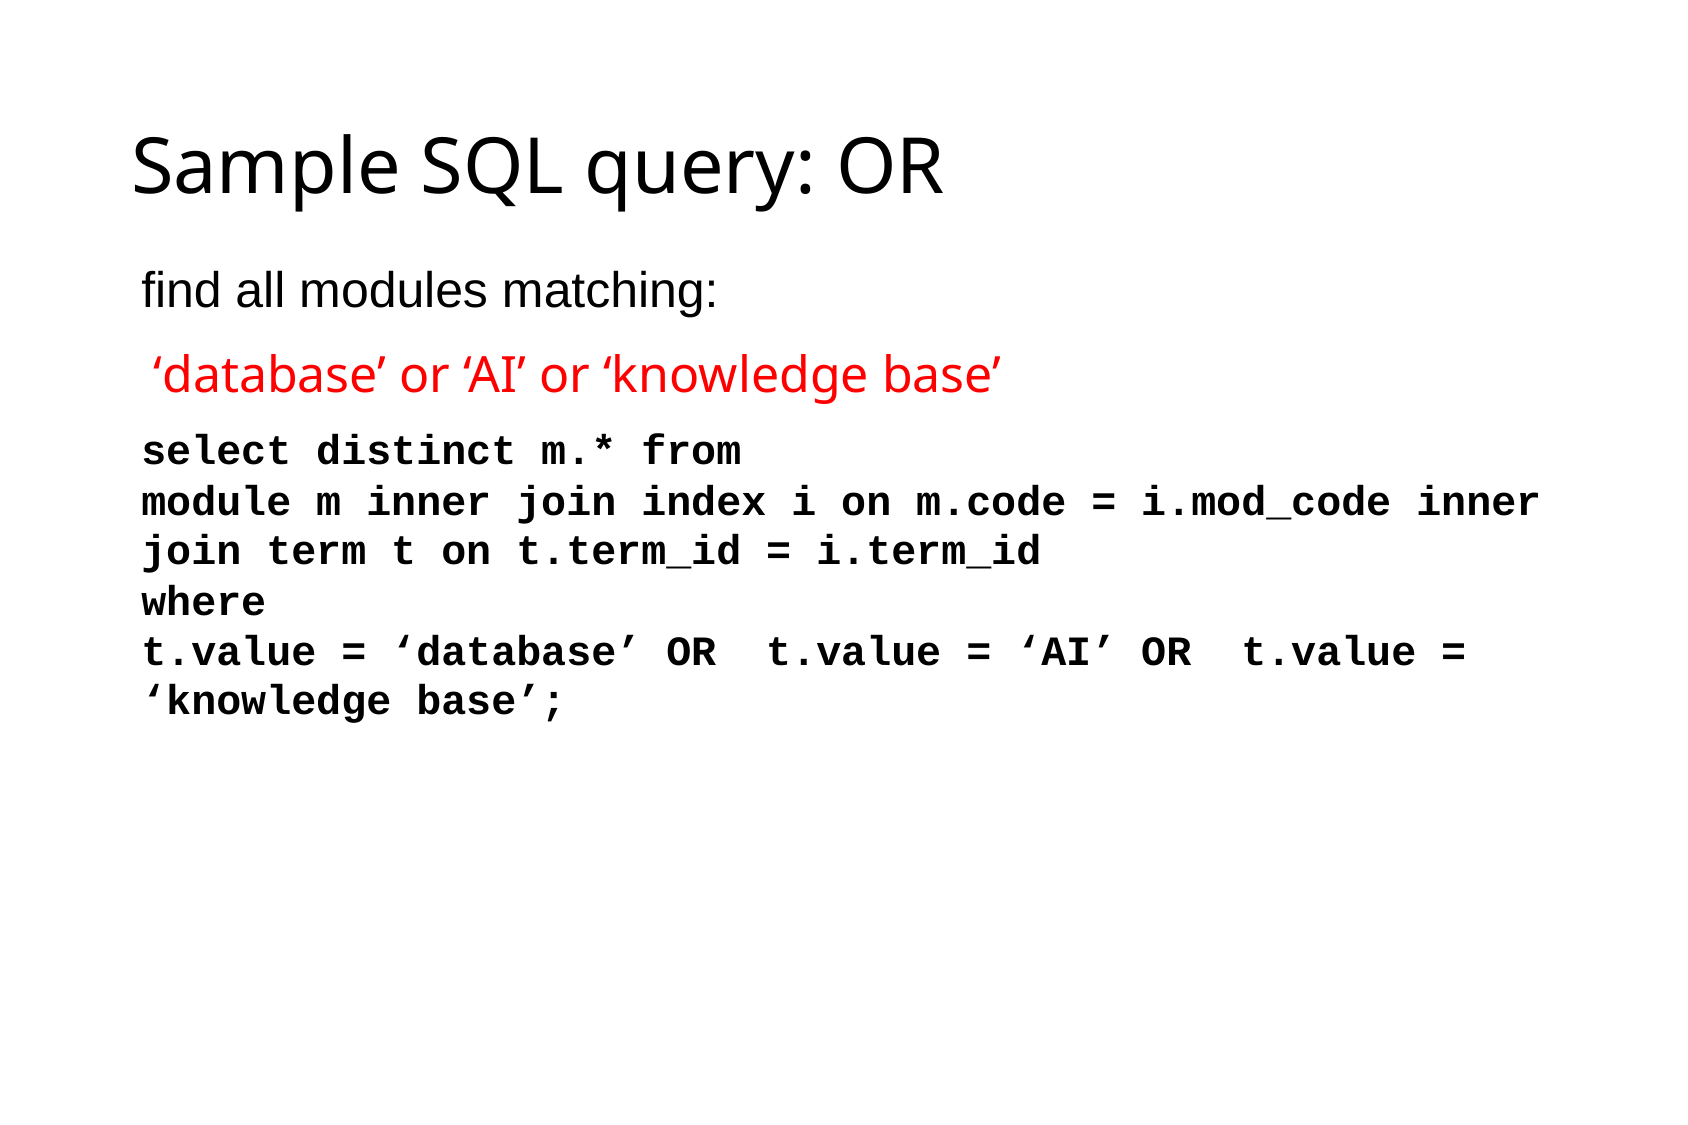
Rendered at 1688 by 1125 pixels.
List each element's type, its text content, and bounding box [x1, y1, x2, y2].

title Sample SQL query: OR [116, 59, 1572, 278]
text_box find all modules matching: ‘database’ or ‘AI’ or ‘knowledge base’ select distinct m.* from module m inner join index i on m.code = i.mod_code inner join term t on t.term_id = i.term_id where t.value = ‘database’ OR t.value = ‘AI’ OR t.value = ‘knowledge base’; [126, 249, 1575, 816]
